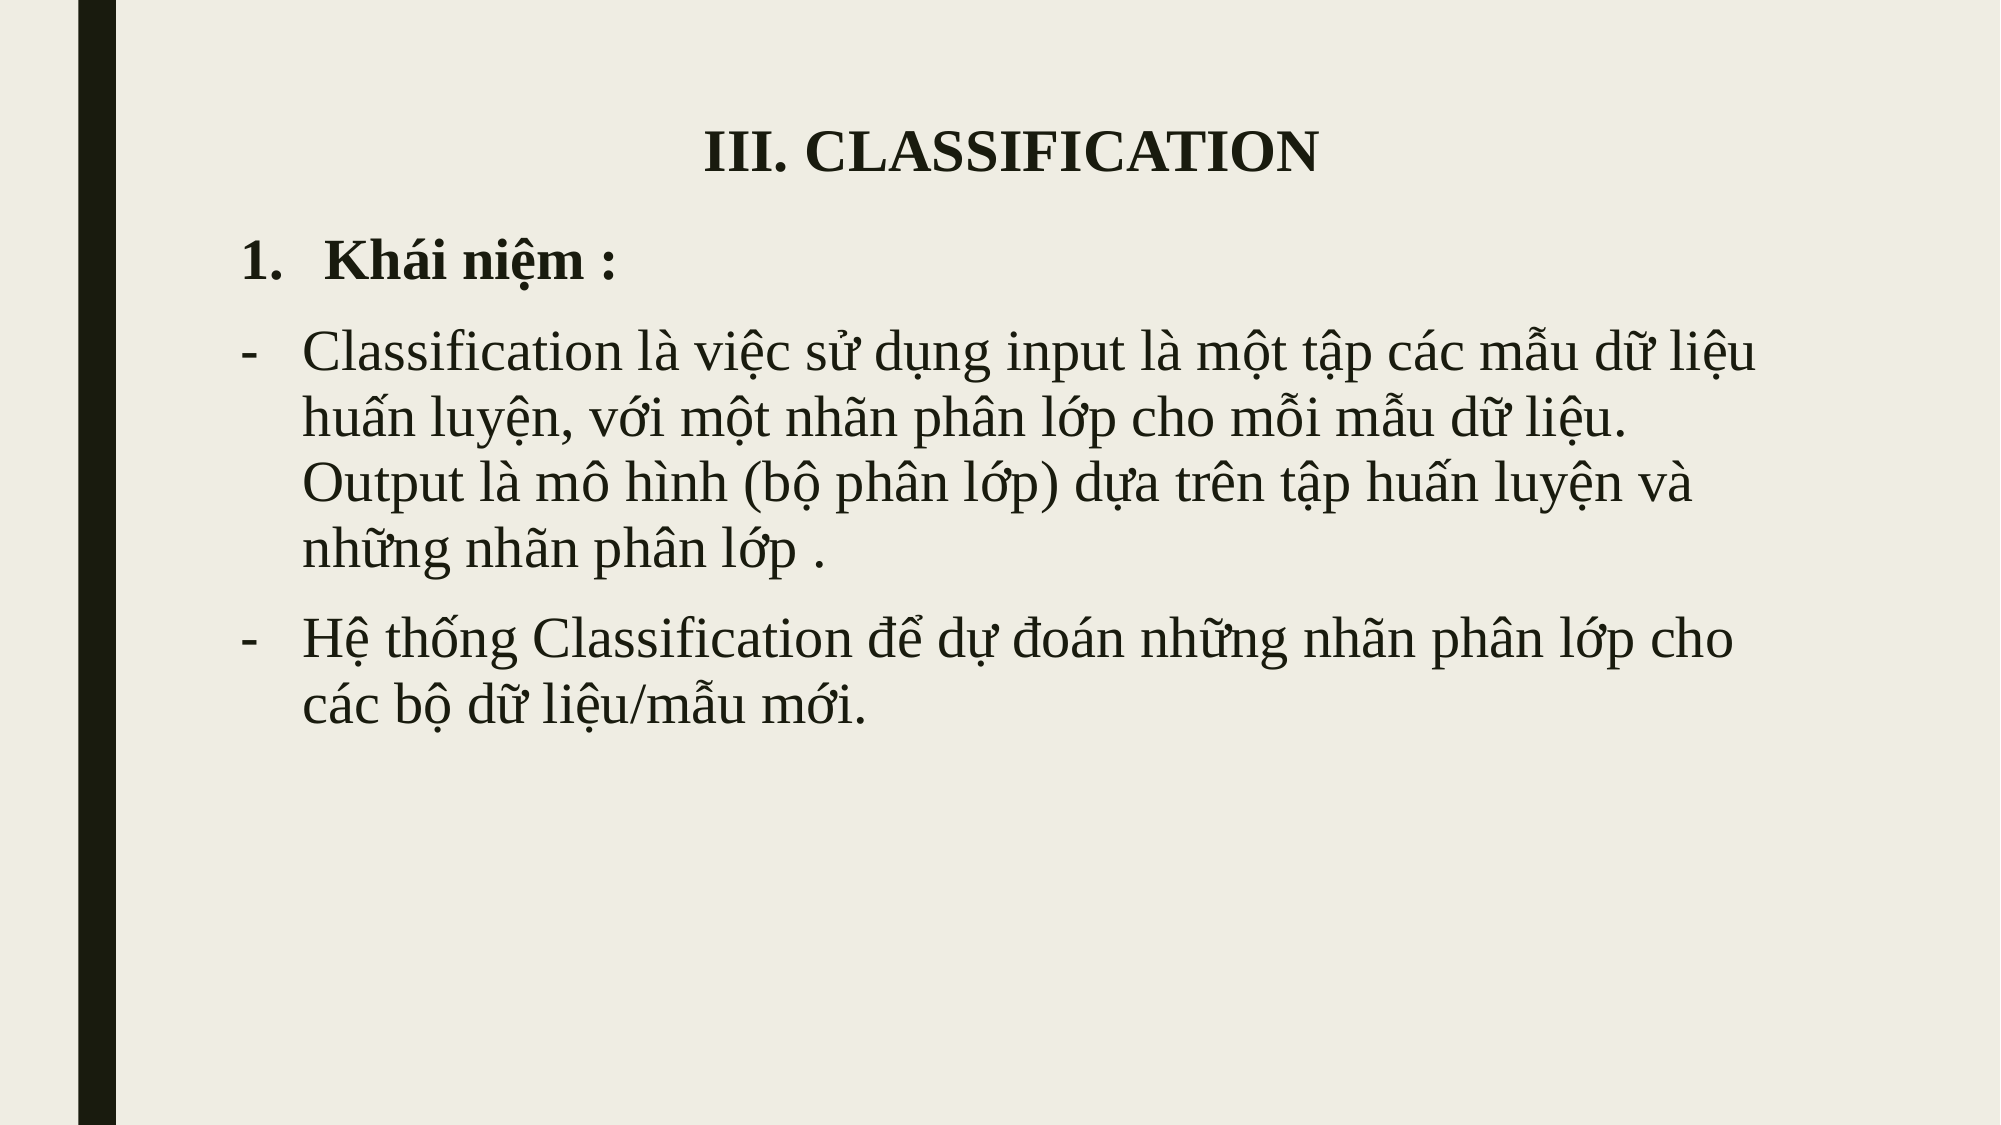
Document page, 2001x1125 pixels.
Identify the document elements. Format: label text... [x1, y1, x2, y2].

list Khái niệm : Classification là việc sử dụng input là một tập các mẫu dữ liệu huấn luyện, với một nhãn phân lớp cho mỗi mẫu dữ liệu. Output là mô hình (bộ phân lớp) dựa trên tập huấn luyện và những nhãn phân lớp . Hệ thống Classification để dự đoán những nhãn phân lớp cho các bộ dữ liệu/mẫu mới. [225, 219, 1800, 963]
title III. CLASSIFICATION [225, 112, 1800, 219]
